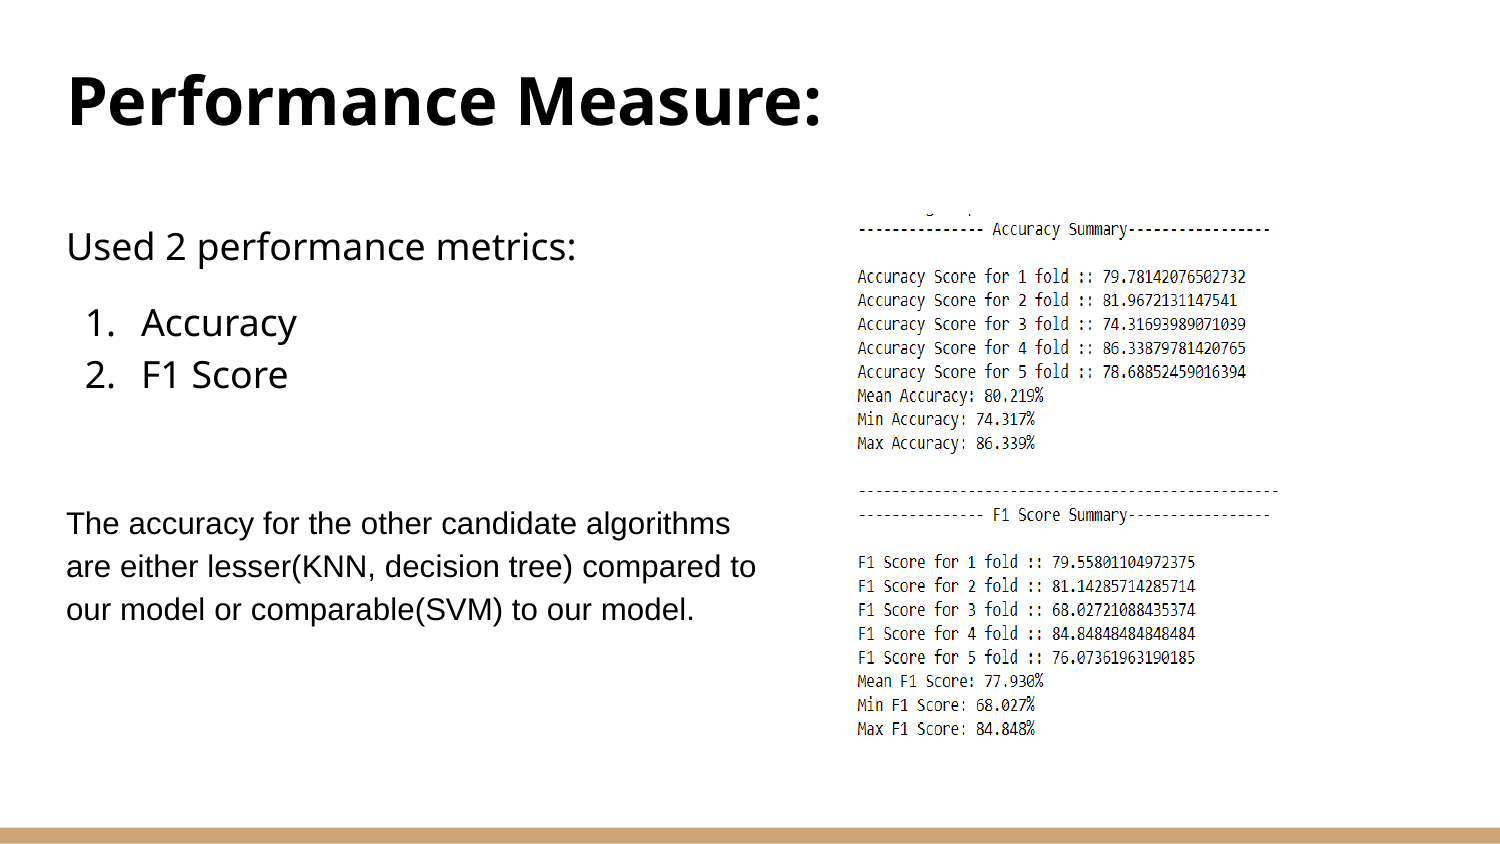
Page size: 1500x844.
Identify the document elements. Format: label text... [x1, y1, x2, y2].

list Used 2 performance metrics: Accuracy F1 Score The accuracy for the other candidate algorithms are either lesser(KNN, decision tree) compared to our model or comparable(SVM) to our model. [51, 200, 1449, 752]
title Performance Measure: [51, 51, 1405, 155]
picture [815, 214, 1434, 752]
